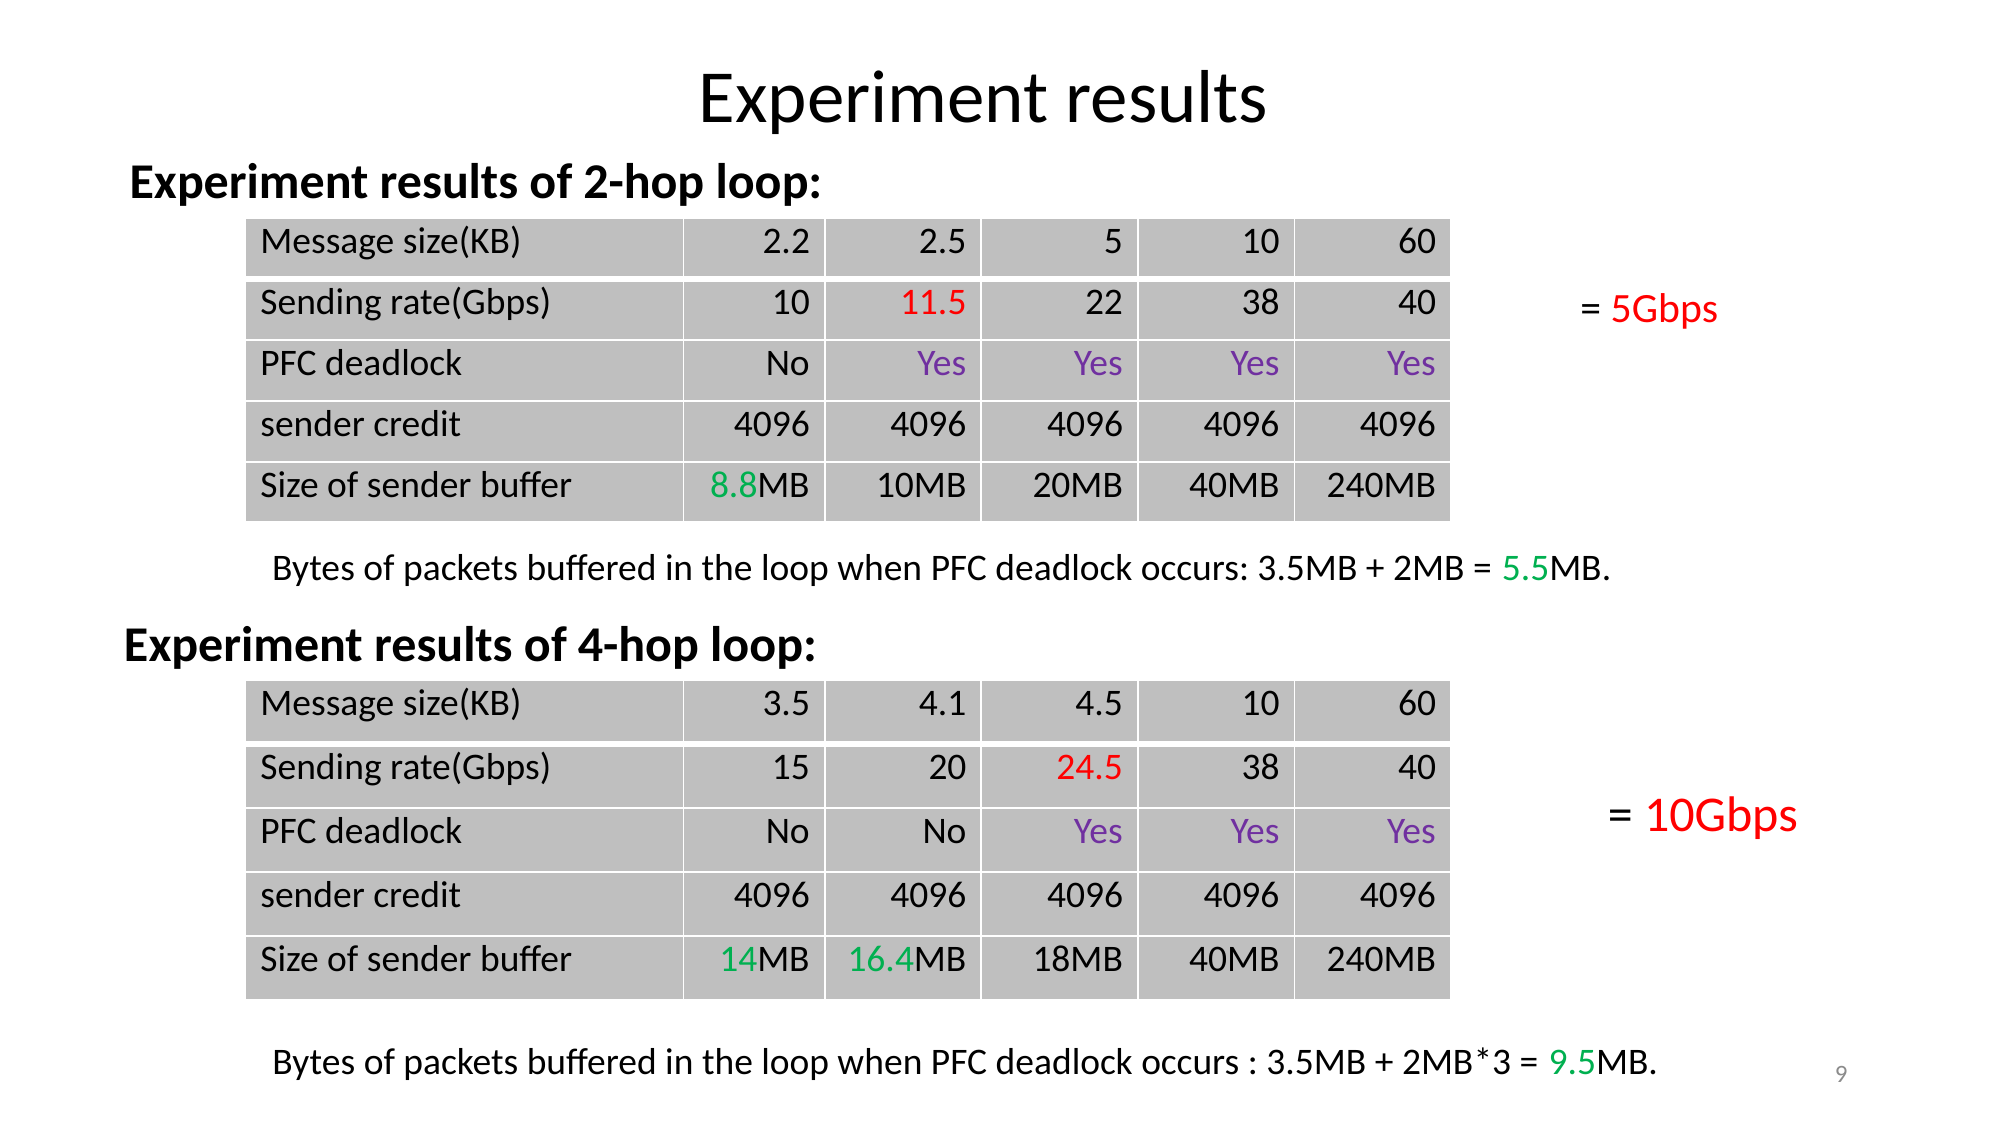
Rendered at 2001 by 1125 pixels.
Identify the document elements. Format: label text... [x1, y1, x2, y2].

text_box Bytes of packets buffered in the loop when PFC deadlock occurs: 3.5MB + 2MB = 5.5MB. [257, 535, 1635, 596]
table_cell 38 [1139, 747, 1294, 807]
table_cell No [684, 809, 824, 871]
table_header 10 [1139, 681, 1294, 741]
text_box Experiment results of 2-hop loop: [114, 141, 838, 217]
table_cell 4096 [826, 402, 980, 461]
table_cell 10 [684, 282, 824, 339]
table_cell Yes [1139, 809, 1294, 871]
table_cell 240MB [1295, 937, 1450, 999]
table_cell 15 [684, 747, 824, 807]
table_cell 4096 [1139, 402, 1294, 461]
table_cell 18MB [982, 937, 1137, 999]
table_header 60 [1295, 219, 1450, 276]
table_header Message size(KB) [246, 681, 683, 741]
table_header 2.2 [684, 219, 824, 276]
table_cell 20MB [982, 463, 1137, 521]
text_box Bytes of packets buffered in the loop when PFC deadlock occurs : 3.5MB + 2MB*3 = 9.5MB. [257, 1029, 1682, 1089]
table_cell Yes [1139, 341, 1294, 400]
table_cell Yes [982, 809, 1137, 871]
table_cell 14MB [684, 937, 824, 999]
table_cell sender credit [246, 873, 683, 935]
table_cell 38 [1139, 282, 1294, 339]
table_cell Yes [1295, 809, 1450, 871]
table_header 4.1 [826, 681, 980, 741]
table_cell No [684, 341, 824, 400]
table_cell 40 [1295, 747, 1450, 807]
table_cell 24.5 [982, 747, 1137, 807]
table_cell 20 [826, 747, 980, 807]
table_cell 11.5 [826, 282, 980, 339]
table_cell 40MB [1139, 463, 1294, 521]
table_cell 8.8MB [684, 463, 824, 521]
table_cell PFC deadlock [246, 809, 683, 871]
table_cell 22 [982, 282, 1137, 339]
table_header 60 [1295, 681, 1450, 741]
table_cell No [826, 809, 980, 871]
table_cell 40MB [1139, 937, 1294, 999]
table_cell Size of sender buffer [246, 937, 683, 999]
table_header Message size(KB) [246, 219, 683, 276]
table_cell Yes [826, 341, 980, 400]
table_cell 240MB [1295, 463, 1450, 521]
table_header 4.5 [982, 681, 1137, 741]
table_cell Yes [1295, 341, 1450, 400]
table_cell 10MB [826, 463, 980, 521]
table_cell PFC deadlock [246, 341, 683, 400]
table_cell 4096 [1295, 873, 1450, 935]
text_box Experiment results of 4-hop loop: [109, 604, 833, 679]
table_cell Sending rate(Gbps) [246, 282, 683, 339]
table_cell 4096 [1295, 402, 1450, 461]
table_cell 4096 [1139, 873, 1294, 935]
table_cell 40 [1295, 282, 1450, 339]
table_cell Sending rate(Gbps) [246, 747, 683, 807]
table_cell Yes [982, 341, 1137, 400]
table_header 2.5 [826, 219, 980, 276]
table_header 5 [982, 219, 1137, 276]
table_cell 4096 [826, 873, 980, 935]
table_cell 4096 [684, 402, 824, 461]
text_box Experiment results [340, 39, 1627, 145]
table_header 3.5 [684, 681, 824, 741]
table_cell 4096 [982, 402, 1137, 461]
table_header 10 [1139, 219, 1294, 276]
table_cell 16.4MB [826, 937, 980, 999]
table_cell 4096 [982, 873, 1137, 935]
table_cell Size of sender buffer [246, 463, 683, 521]
table_cell sender credit [246, 402, 683, 461]
slide_number 9 [1412, 1042, 1863, 1103]
table_cell 4096 [684, 873, 824, 935]
